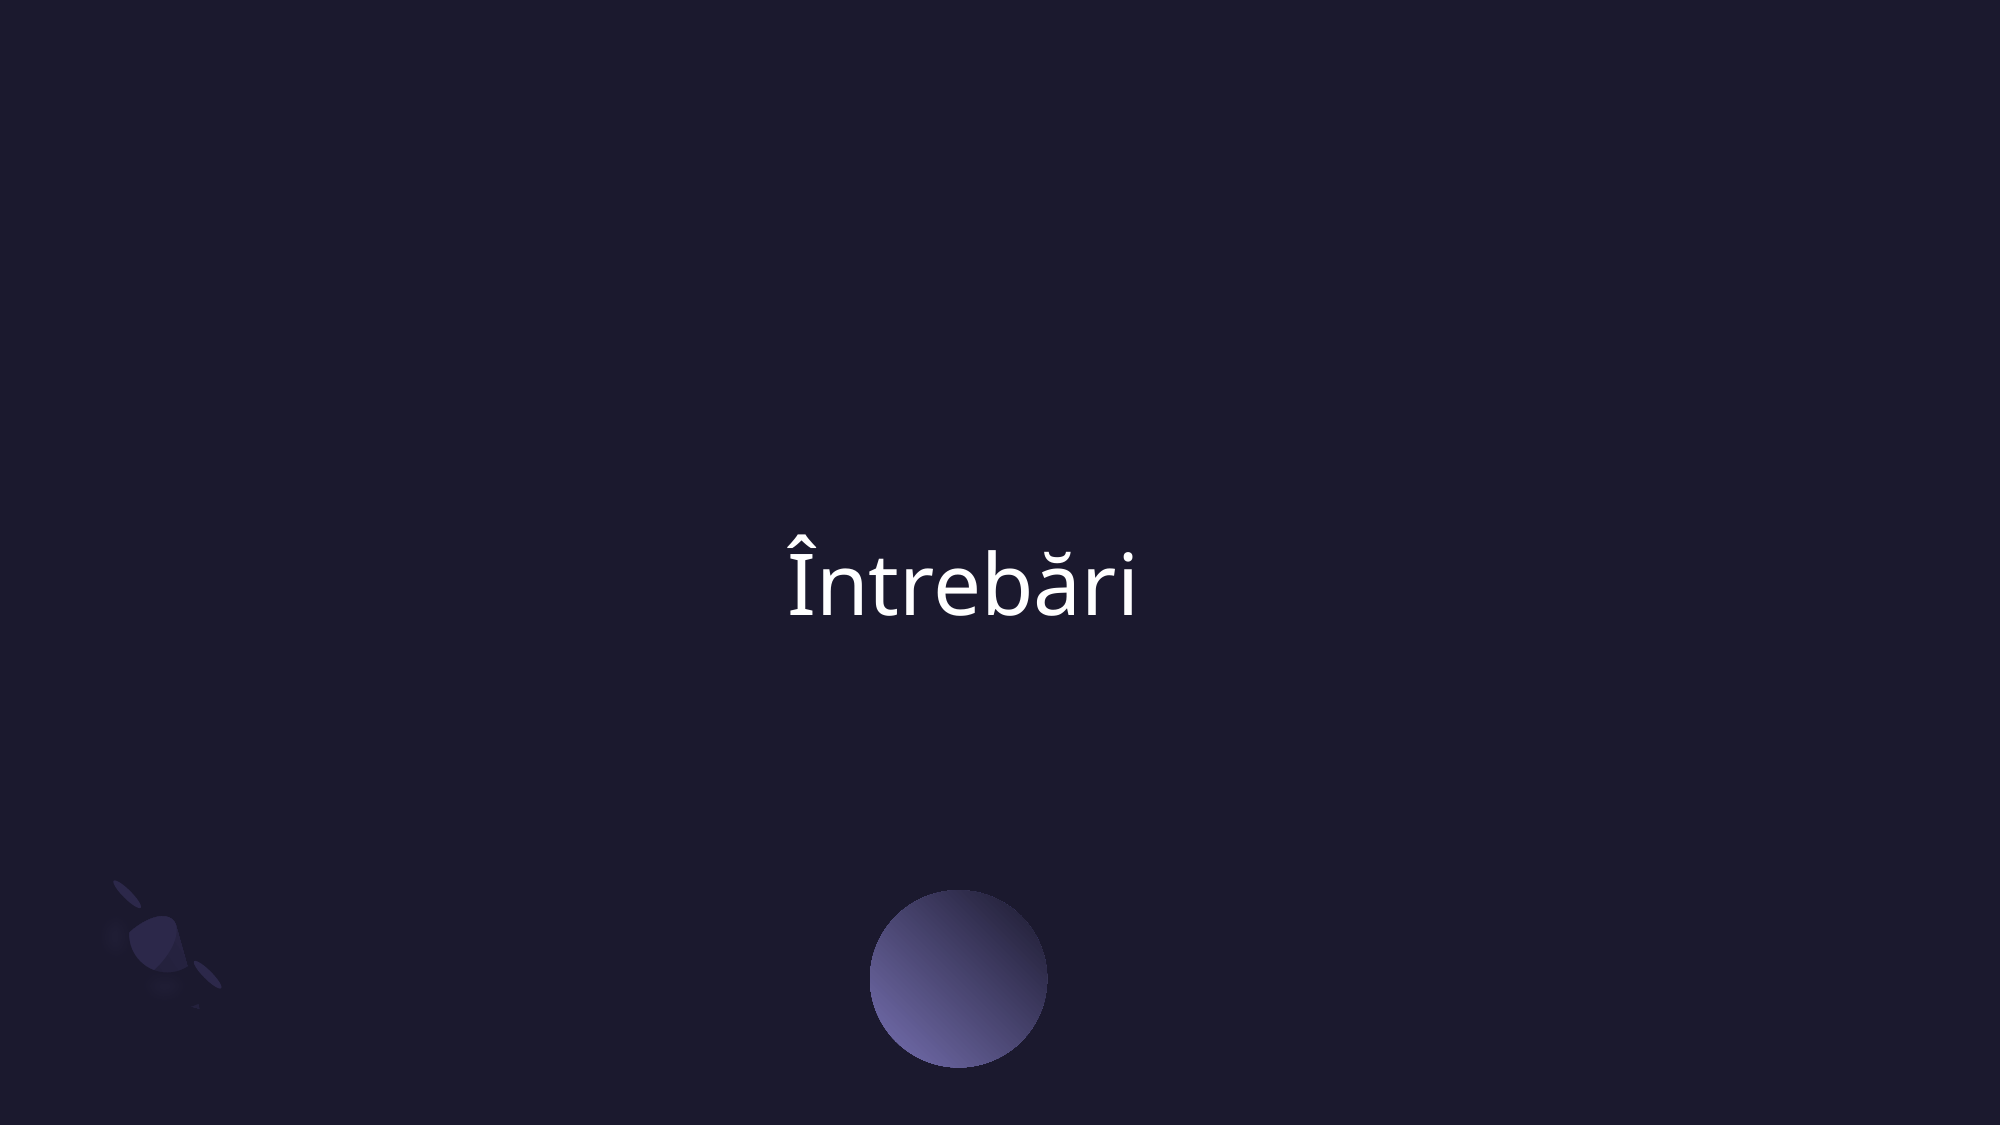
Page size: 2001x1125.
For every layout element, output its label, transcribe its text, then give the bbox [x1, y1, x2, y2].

title Întrebări [787, 491, 1213, 634]
